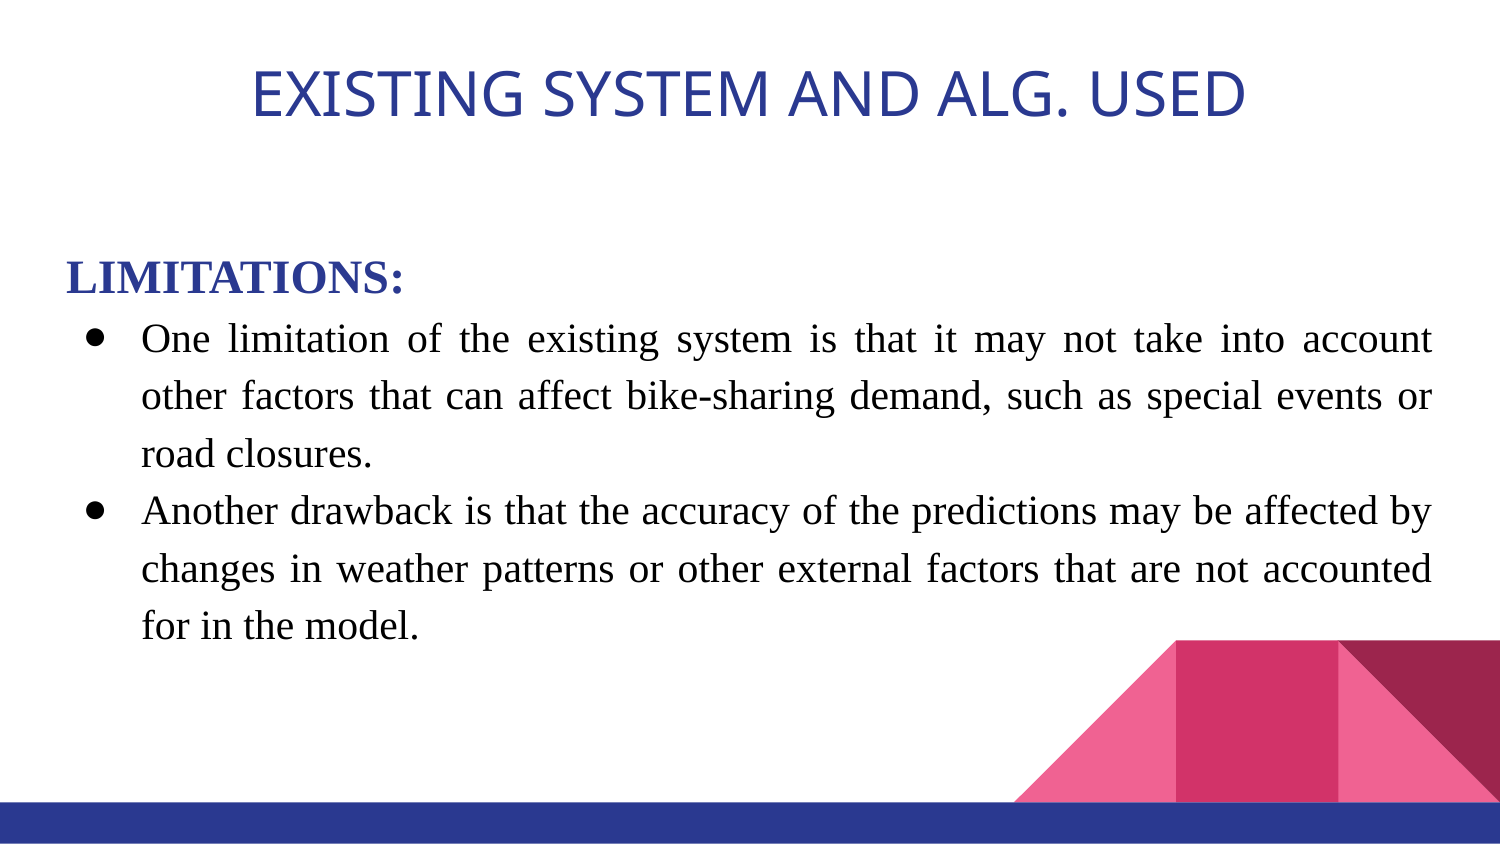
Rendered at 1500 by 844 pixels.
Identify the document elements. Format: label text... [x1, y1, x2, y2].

list LIMITATIONS: One limitation of the existing system is that it may not take into account other factors that can affect bike-sharing demand, such as special events or road closures. Another drawback is that the accuracy of the predictions may be affected by changes in weather patterns or other external factors that are not accounted for in the model. [51, 201, 1449, 750]
title EXISTING SYSTEM AND ALG. USED [51, 38, 1449, 139]
